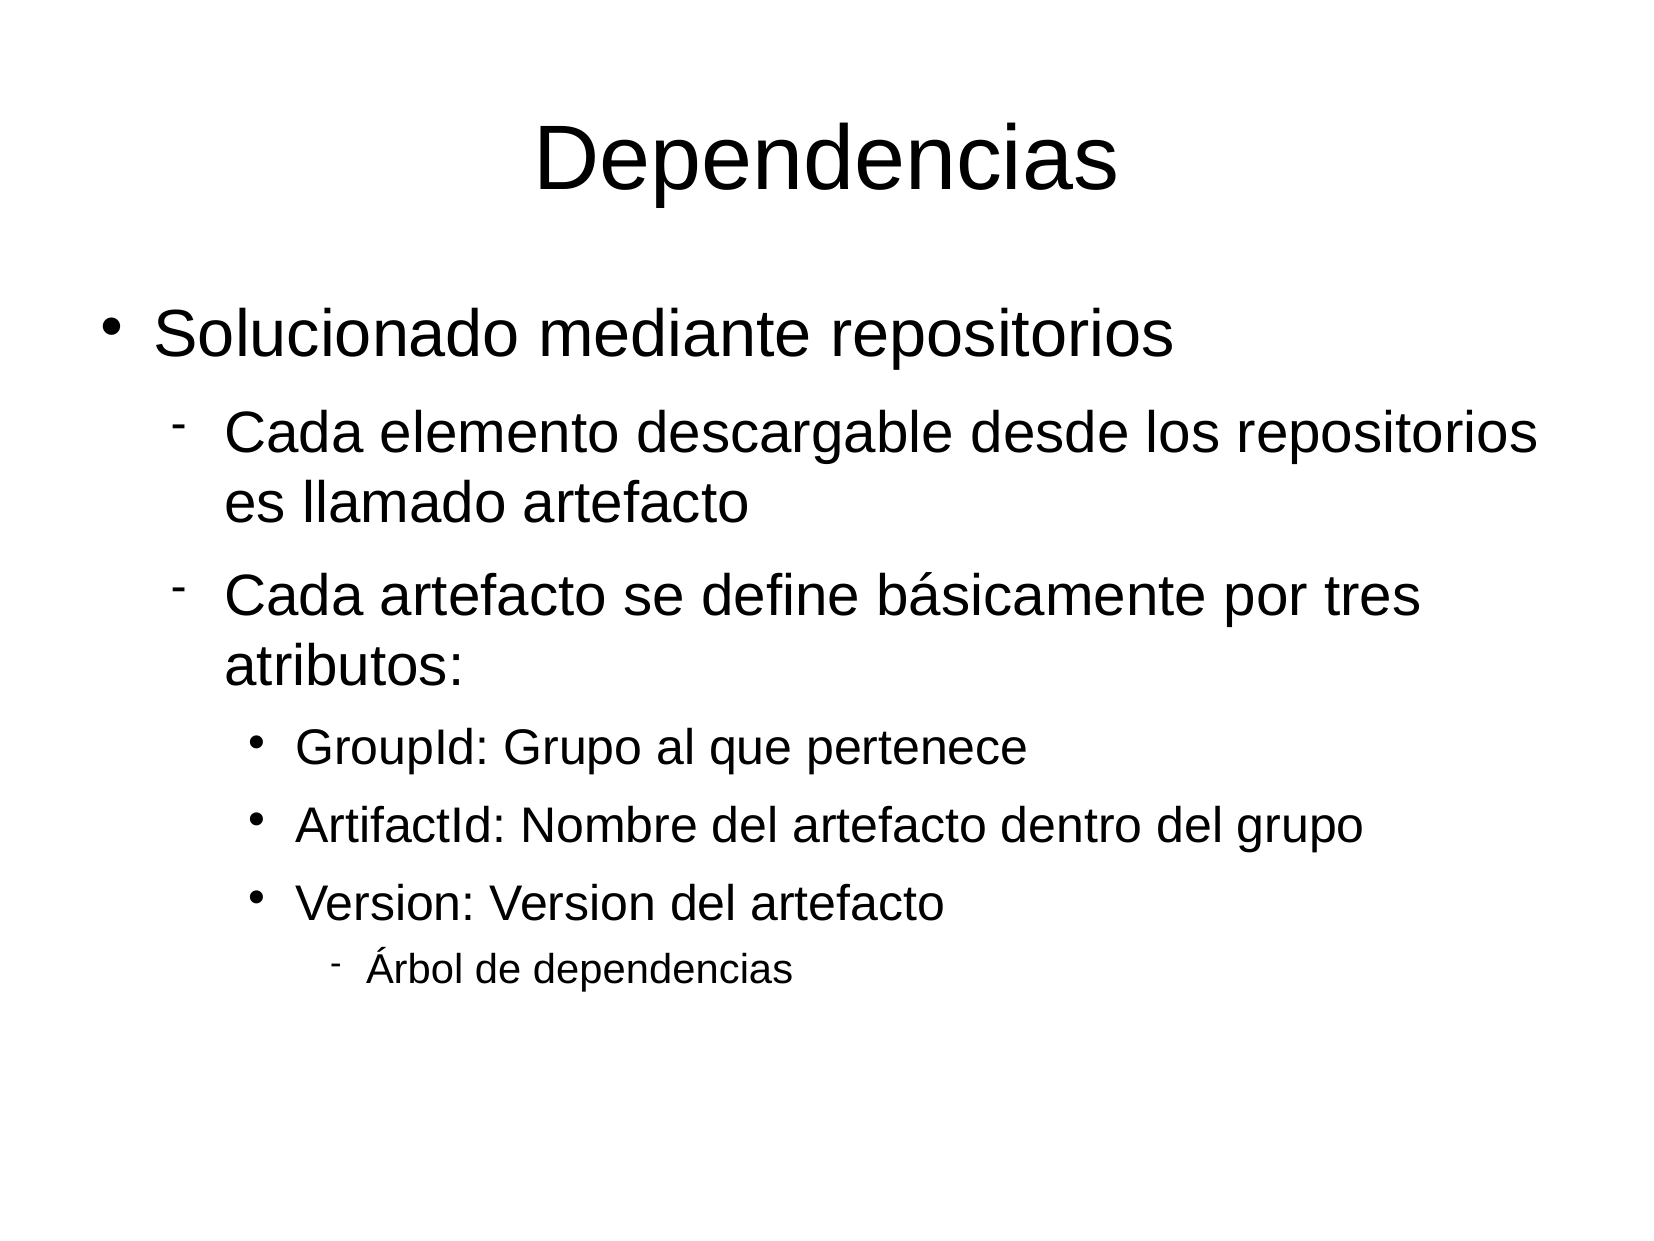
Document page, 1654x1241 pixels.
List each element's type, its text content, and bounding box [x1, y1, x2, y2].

text_box Dependencias [82, 49, 1571, 257]
text_box Solucionado mediante repositorios Cada elemento descargable desde los repositorios es llamado artefacto Cada artefacto se define básicamente por tres atributos: GroupId: Grupo al que pertenece ArtifactId: Nombre del artefacto dentro del grupo Version: Version del artefacto Árbol de dependencias [82, 290, 1571, 1010]
